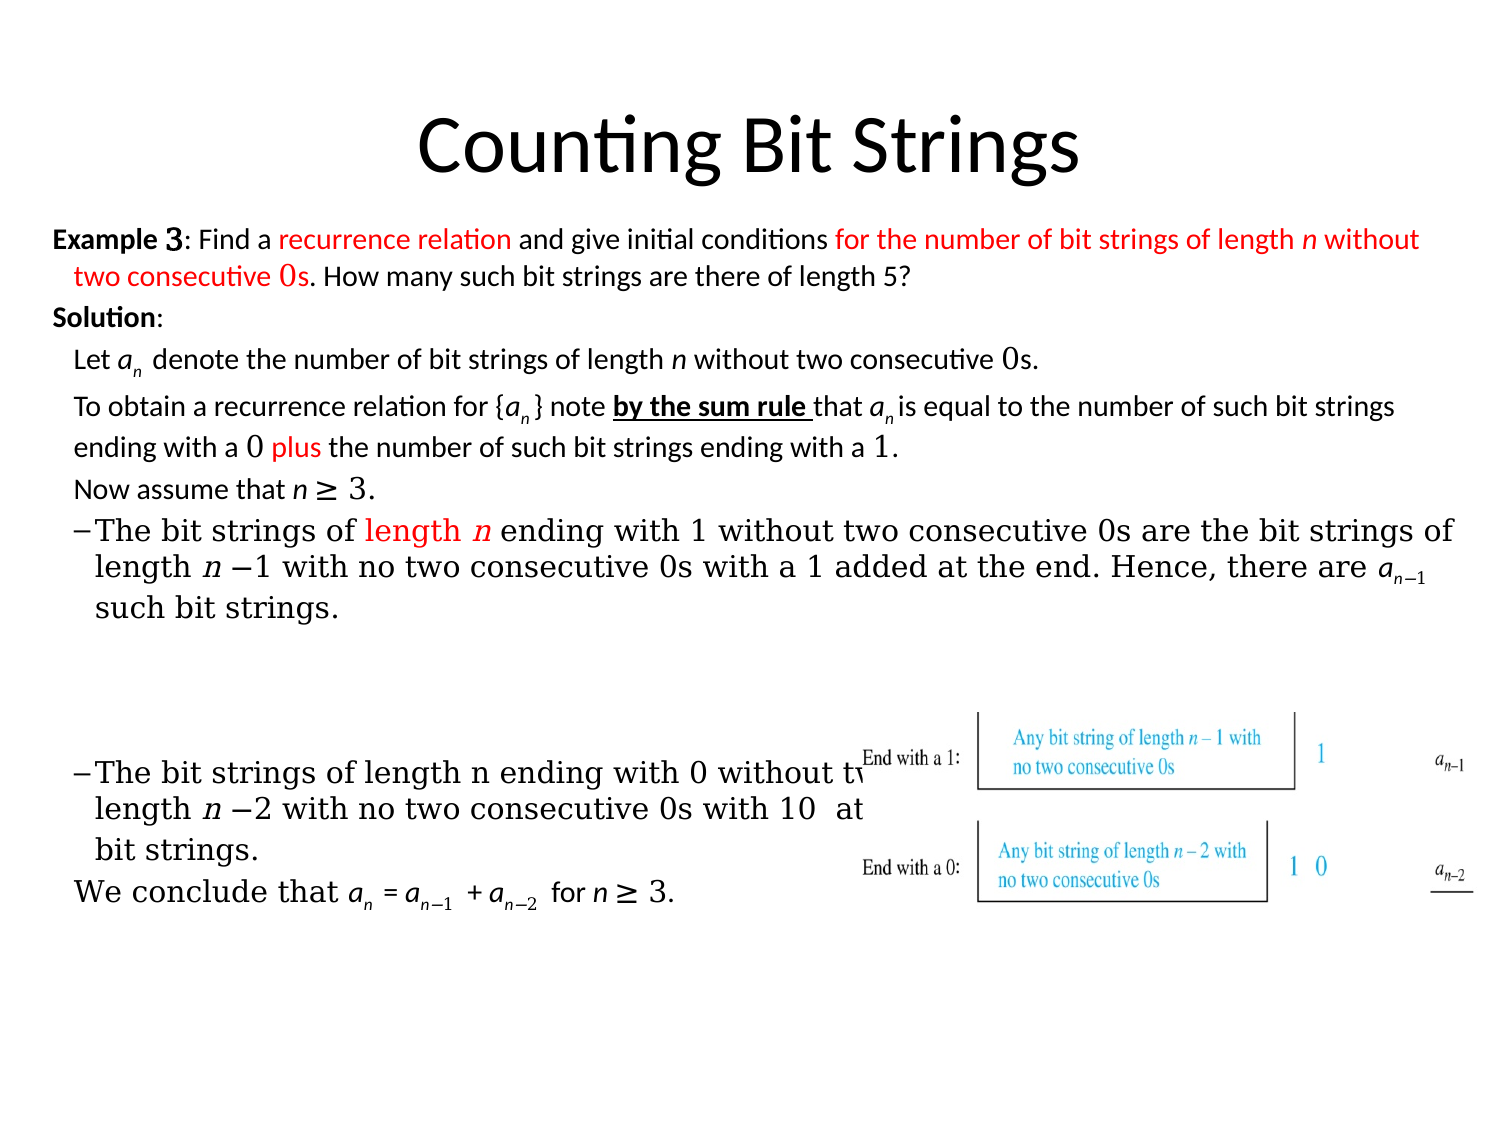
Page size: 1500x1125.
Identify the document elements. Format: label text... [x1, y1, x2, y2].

title Counting Bit Strings [75, 45, 1425, 212]
list Example 3: Find a recurrence relation and give initial conditions for the number of bit strings of length n without two consecutive 0s. How many such bit strings are there of length 5? Solution: Let an denote the number of bit strings of length n without two consecutive 0s. To obtain a recurrence relation for {an } note by the sum rule that an is equal to the number of such bit strings ending with a 0 plus the number of such bit strings ending with a 1. Now assume that n ≥ 3. The bit strings of length n ending with 1 without two consecutive 0s are the bit strings of length n −1 with no two consecutive 0s with a 1 added at the end. Hence, there are an−1 such bit strings. The bit strings of length n ending with 0 without two consecutive 0s are the bit strings of length n −2 with no two consecutive 0s with 10 at the end. Hence, there are an−2 such bit strings. We conclude that an = an−1 + an−2 for n ≥ 3. [37, 212, 1475, 1100]
picture [862, 712, 1482, 913]
